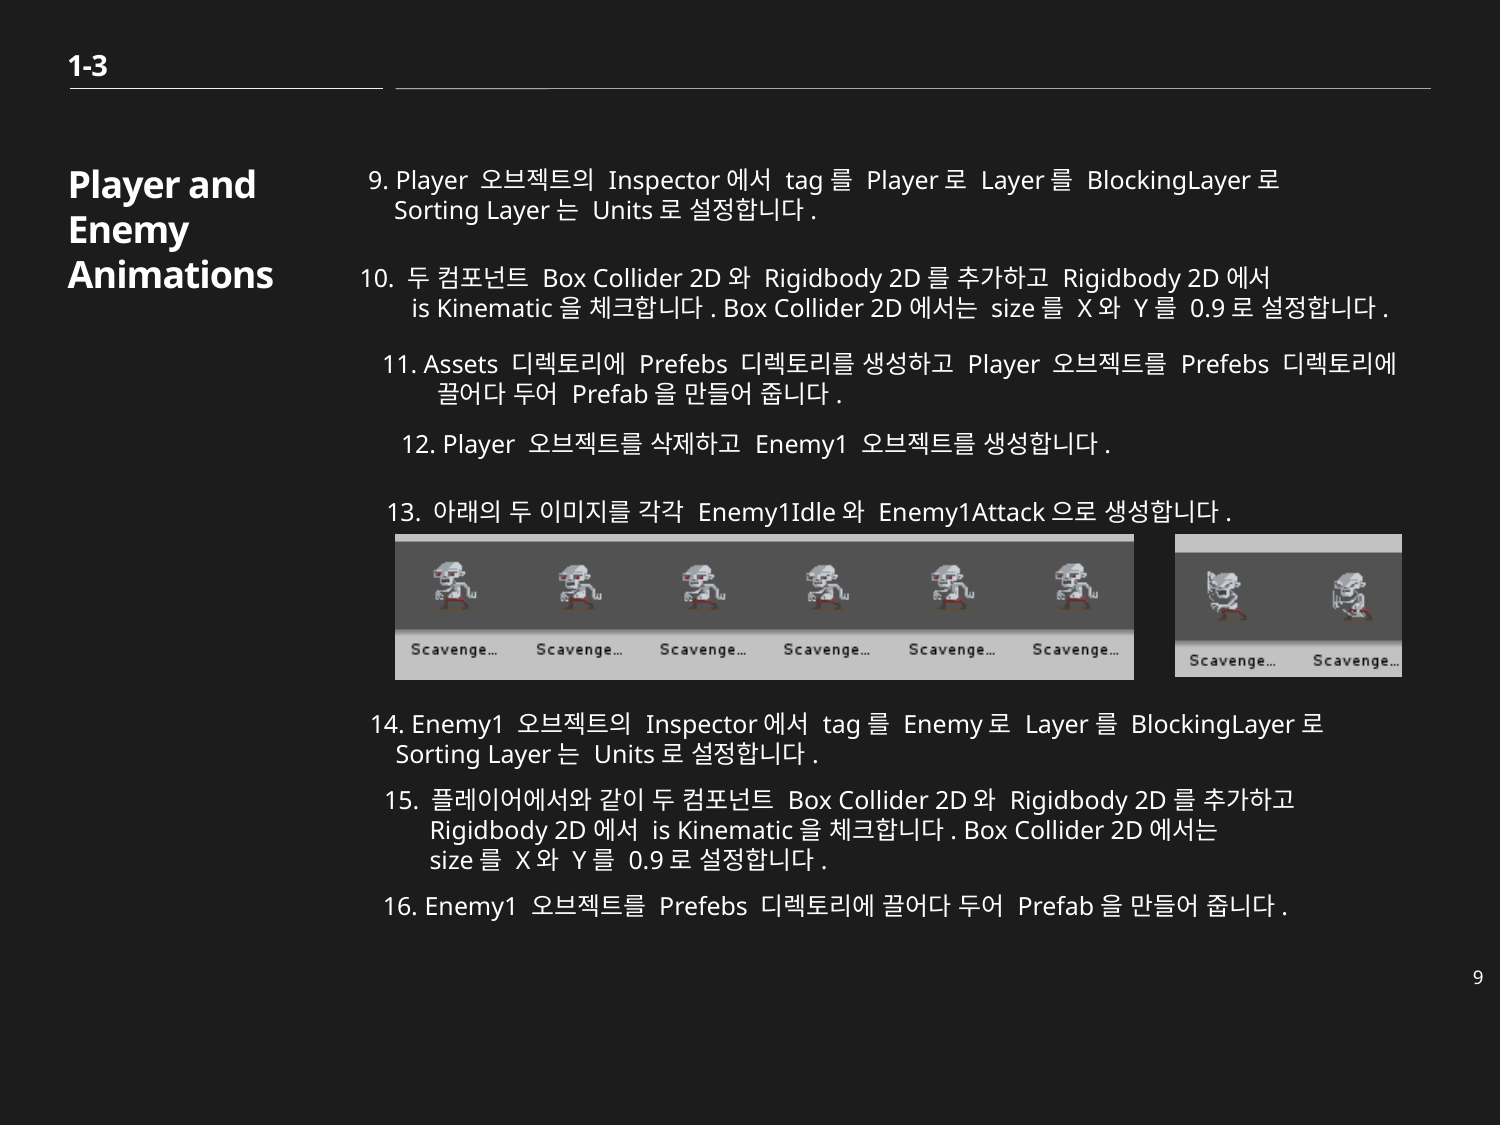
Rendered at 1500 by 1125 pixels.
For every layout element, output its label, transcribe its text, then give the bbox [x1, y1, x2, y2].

text_box 12. Player 오브젝트를 삭제하고 Enemy1 오브젝트를 생성합니다. [386, 420, 1126, 466]
picture [395, 534, 1134, 681]
title Player and Enemy Animations [52, 153, 384, 395]
picture [1174, 534, 1402, 677]
text_box 14. Enemy1 오브젝트의 Inspector에서 tag를 Enemy로 Layer를 BlockingLayer로 Sorting Layer는 Units로 설정합니다. [354, 701, 1340, 777]
text_box 13. 아래의 두 이미지를 각각 Enemy1Idle와 Enemy1Attack으로 생성합니다. [371, 489, 1247, 534]
text_box 15. 플레이어에서와 같이 두 컴포넌트 Box Collider 2D와 Rigidbody 2D를 추가하고 Rigidbody 2D에서 is Kinematic을 체크합니다. Box Collider 2D에서는 size를 X와 Y를 0.9로 설정합니다. [369, 776, 1310, 882]
text_box 9. Player 오브젝트의 Inspector에서 tag를 Player로 Layer를 BlockingLayer로 Sorting Layer는 Units로 설정합니다. [353, 157, 1296, 232]
text_box 10. 두 컴포넌트 Box Collider 2D와 Rigidbody 2D를 추가하고 Rigidbody 2D에서 is Kinematic을 체크합니다. Box Collider 2D에서는 size를 X와 Y를 0.9로 설정합니다. [344, 255, 1404, 330]
text_box 16. Enemy1 오브젝트를 Prefebs 디렉토리에 끌어다 두어 Prefab을 만들어 줍니다. [368, 882, 1303, 928]
text_box 1-3 [52, 39, 123, 90]
text_box 11. Assets 디렉토리에 Prefebs 디렉토리를 생성하고 Player 오브젝트를 Prefebs 디렉토리에 끌어다 두어 Prefab을 만들어 줍니다. [367, 340, 1412, 416]
text_box 9 [1377, 958, 1499, 999]
